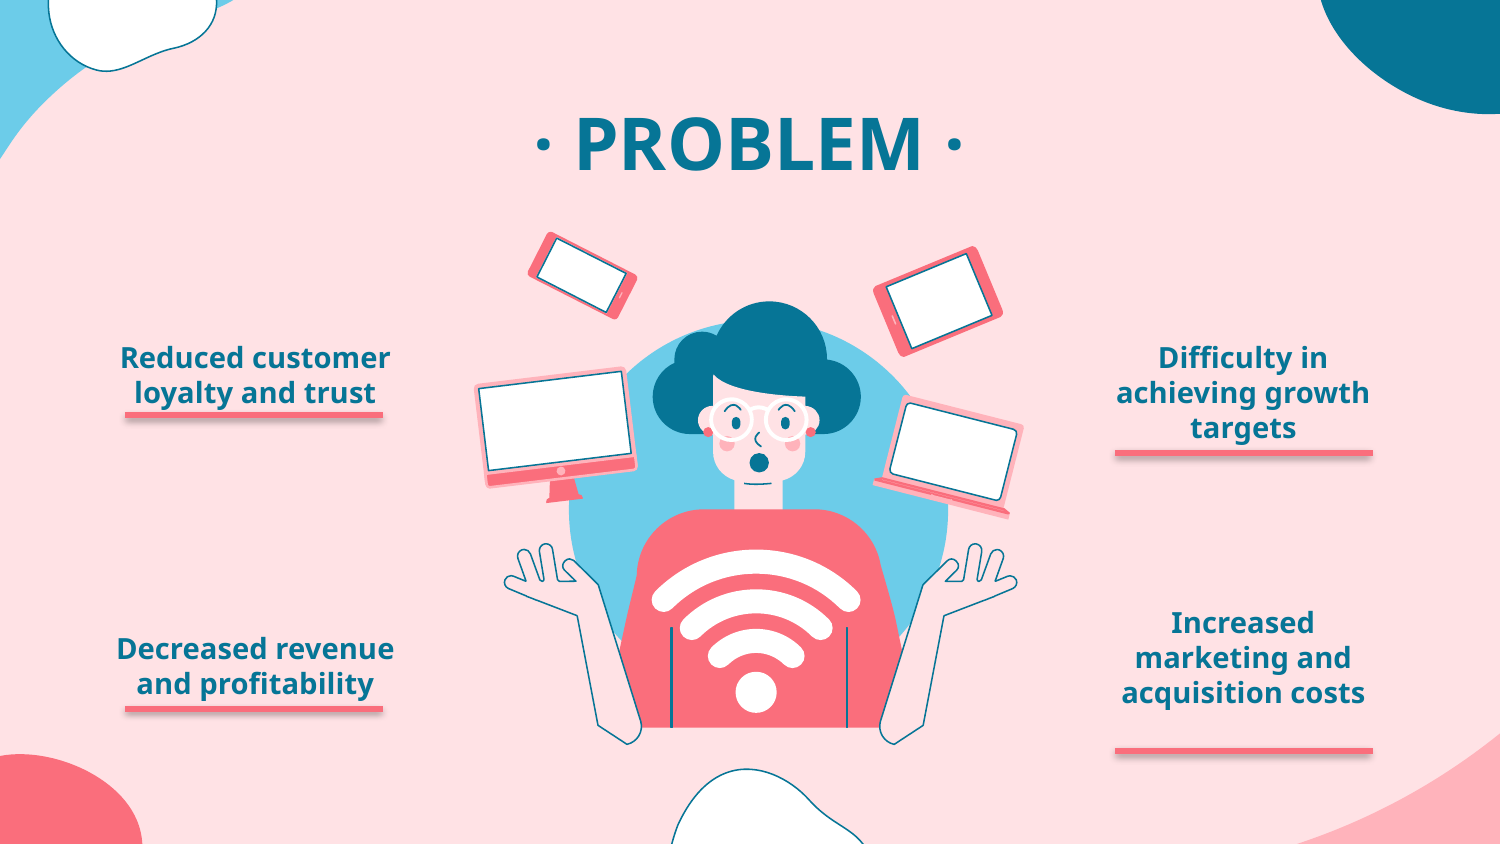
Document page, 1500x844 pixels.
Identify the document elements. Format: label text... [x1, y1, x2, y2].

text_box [503, 301, 1018, 745]
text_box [473, 366, 498, 504]
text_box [872, 245, 1004, 299]
subtitle Increased marketing and acquisition costs [1086, 589, 1401, 753]
subtitle Difficulty in achieving growth targets [1086, 324, 1401, 463]
title · PROBLEM · [98, 82, 1401, 177]
subtitle Decreased revenue and profitability [98, 615, 413, 753]
subtitle Reduced customer loyalty and trust [98, 324, 413, 463]
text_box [526, 231, 639, 299]
